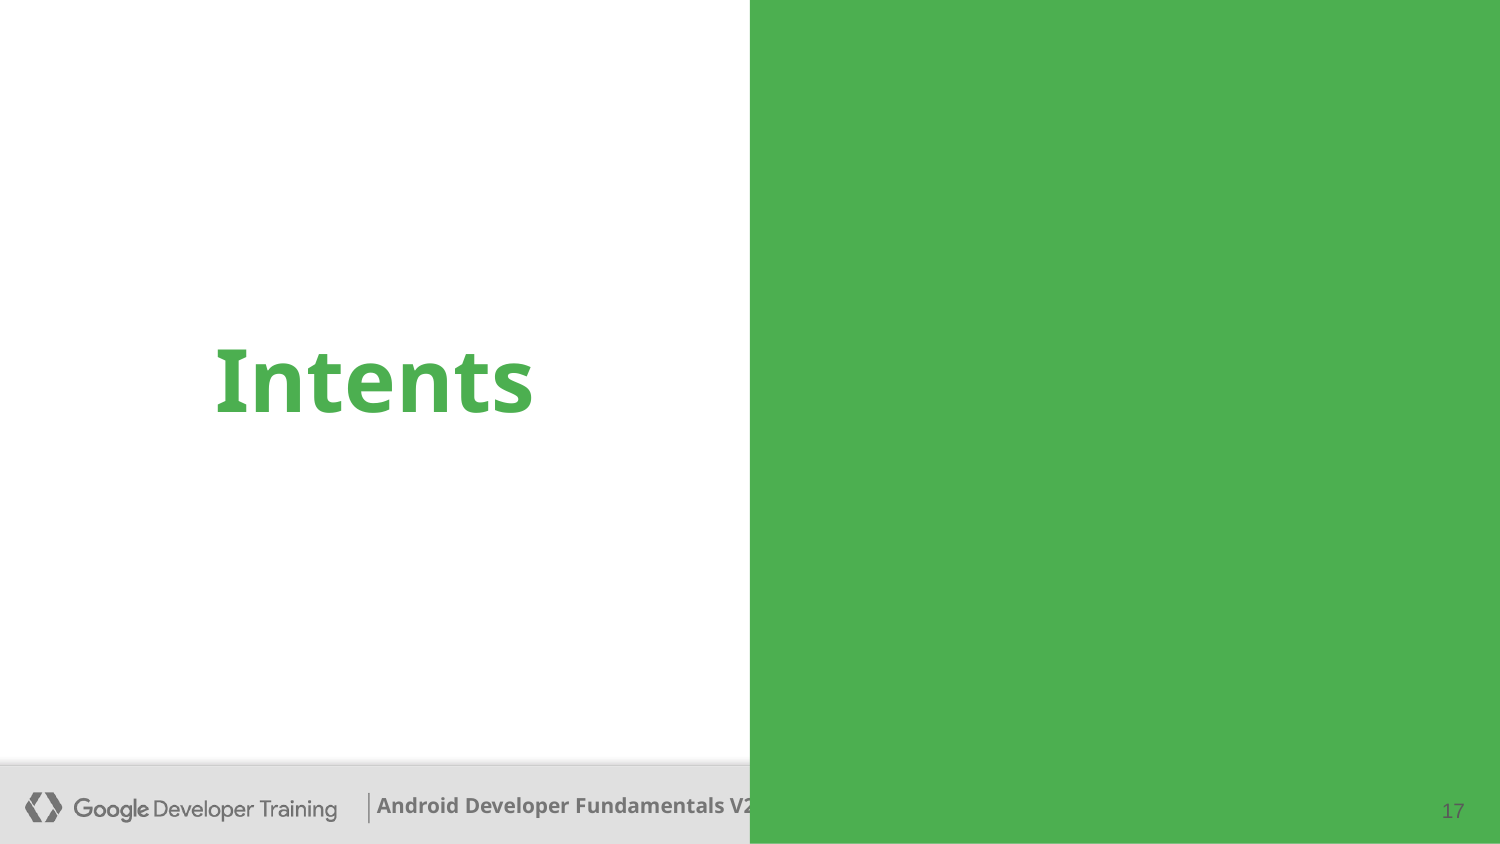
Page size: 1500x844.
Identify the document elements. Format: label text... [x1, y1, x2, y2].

title Intents [43, 202, 708, 446]
picture [0, 0, 749, 844]
slide_number ‹#› [1389, 777, 1480, 842]
